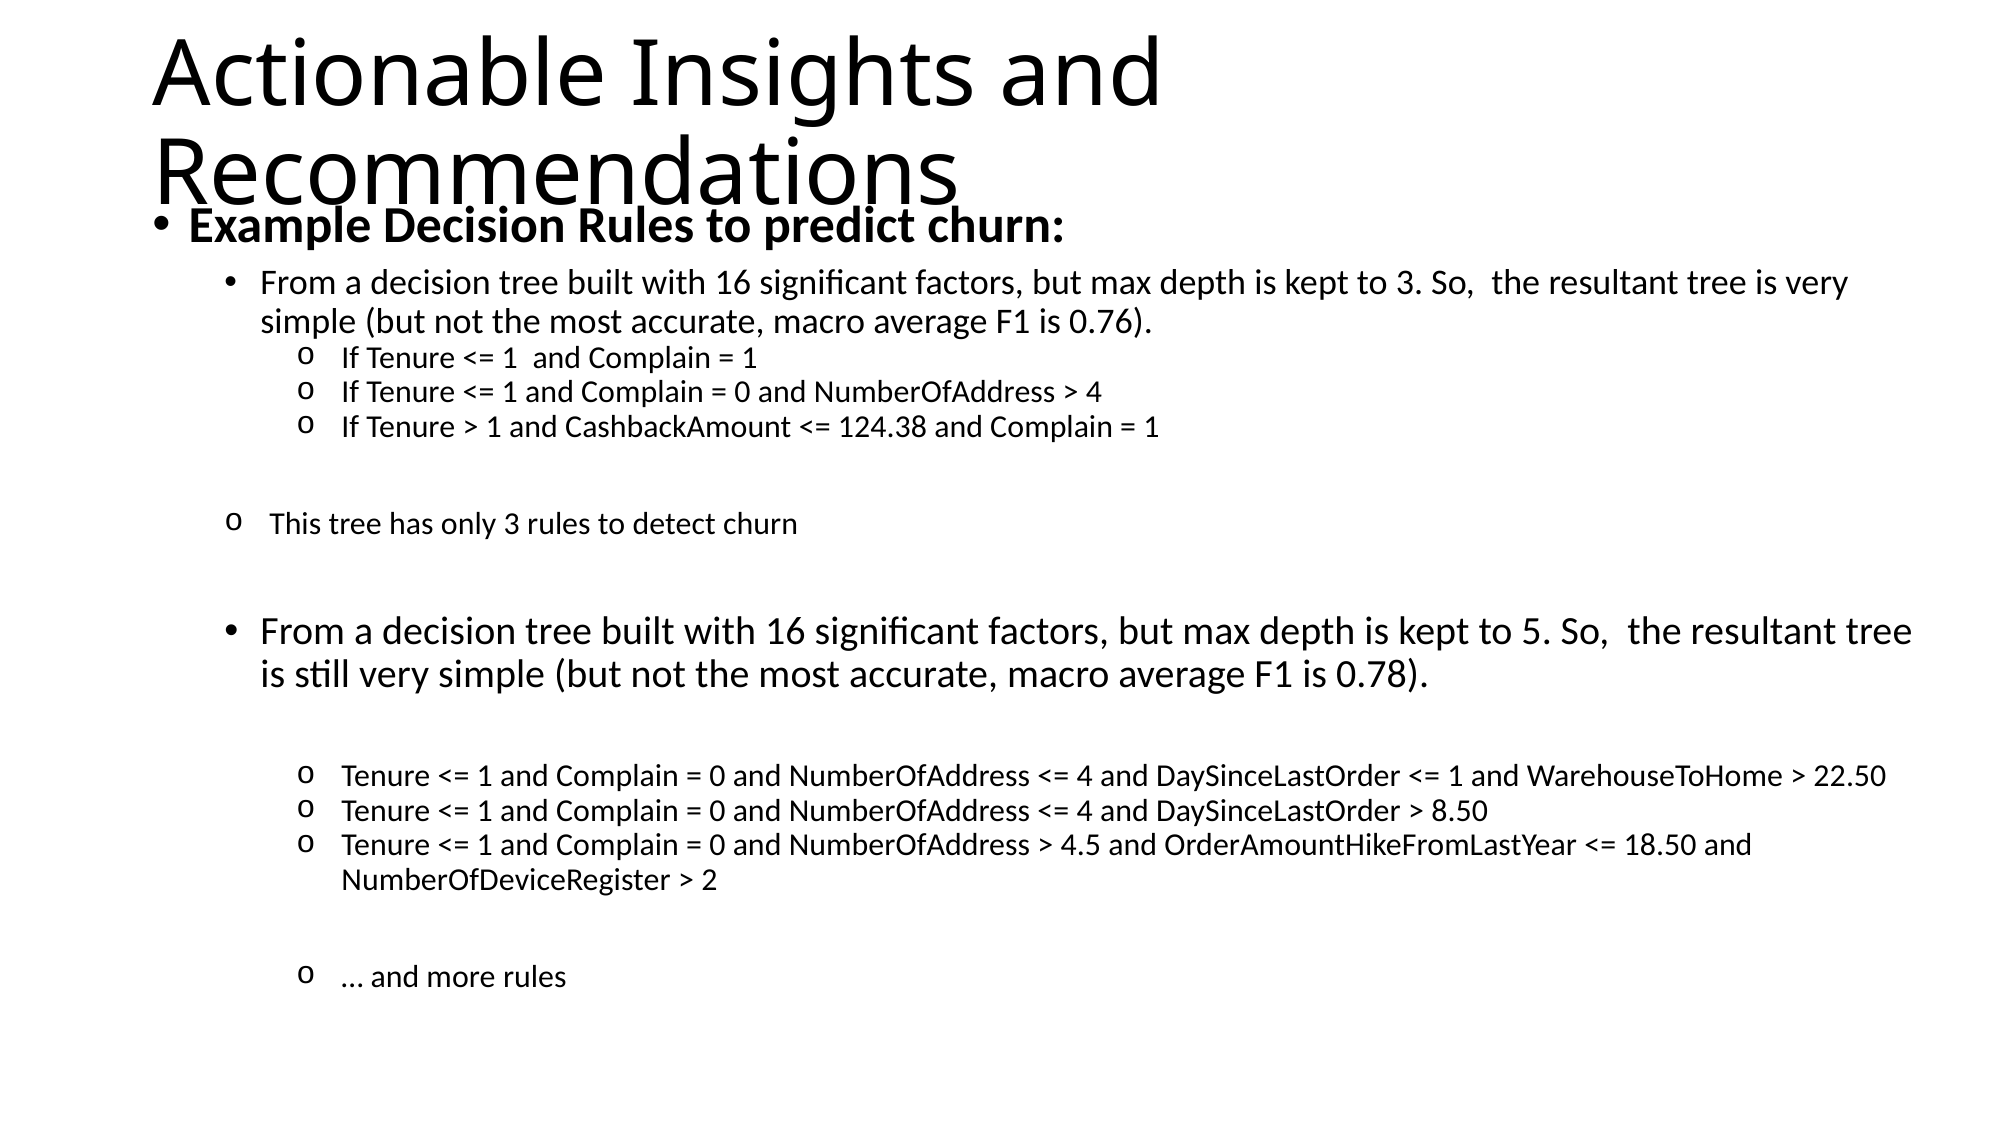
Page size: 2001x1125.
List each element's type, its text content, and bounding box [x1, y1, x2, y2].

title Actionable Insights and Recommendations [137, 16, 1863, 189]
list Example Decision Rules to predict churn: From a decision tree built with 16 significant factors, but max depth is kept to 3. So, the resultant tree is very simple (but not the most accurate, macro average F1 is 0.76). If Tenure <= 1 and Complain = 1 If Tenure <= 1 and Complain = 0 and NumberOfAddress > 4 If Tenure > 1 and CashbackAmount <= 124.38 and Complain = 1 This tree has only 3 rules to detect churn From a decision tree built with 16 significant factors, but max depth is kept to 5. So, the resultant tree is still very simple (but not the most accurate, macro average F1 is 0.78). Tenure <= 1 and Complain = 0 and NumberOfAddress <= 4 and DaySinceLastOrder <= 1 and WarehouseToHome > 22.50 Tenure <= 1 and Complain = 0 and NumberOfAddress <= 4 and DaySinceLastOrder > 8.50 Tenure <= 1 and Complain = 0 and NumberOfAddress > 4.5 and OrderAmountHikeFromLastYear <= 18.50 and NumberOfDeviceRegister > 2 … and more rules [137, 189, 1931, 1015]
